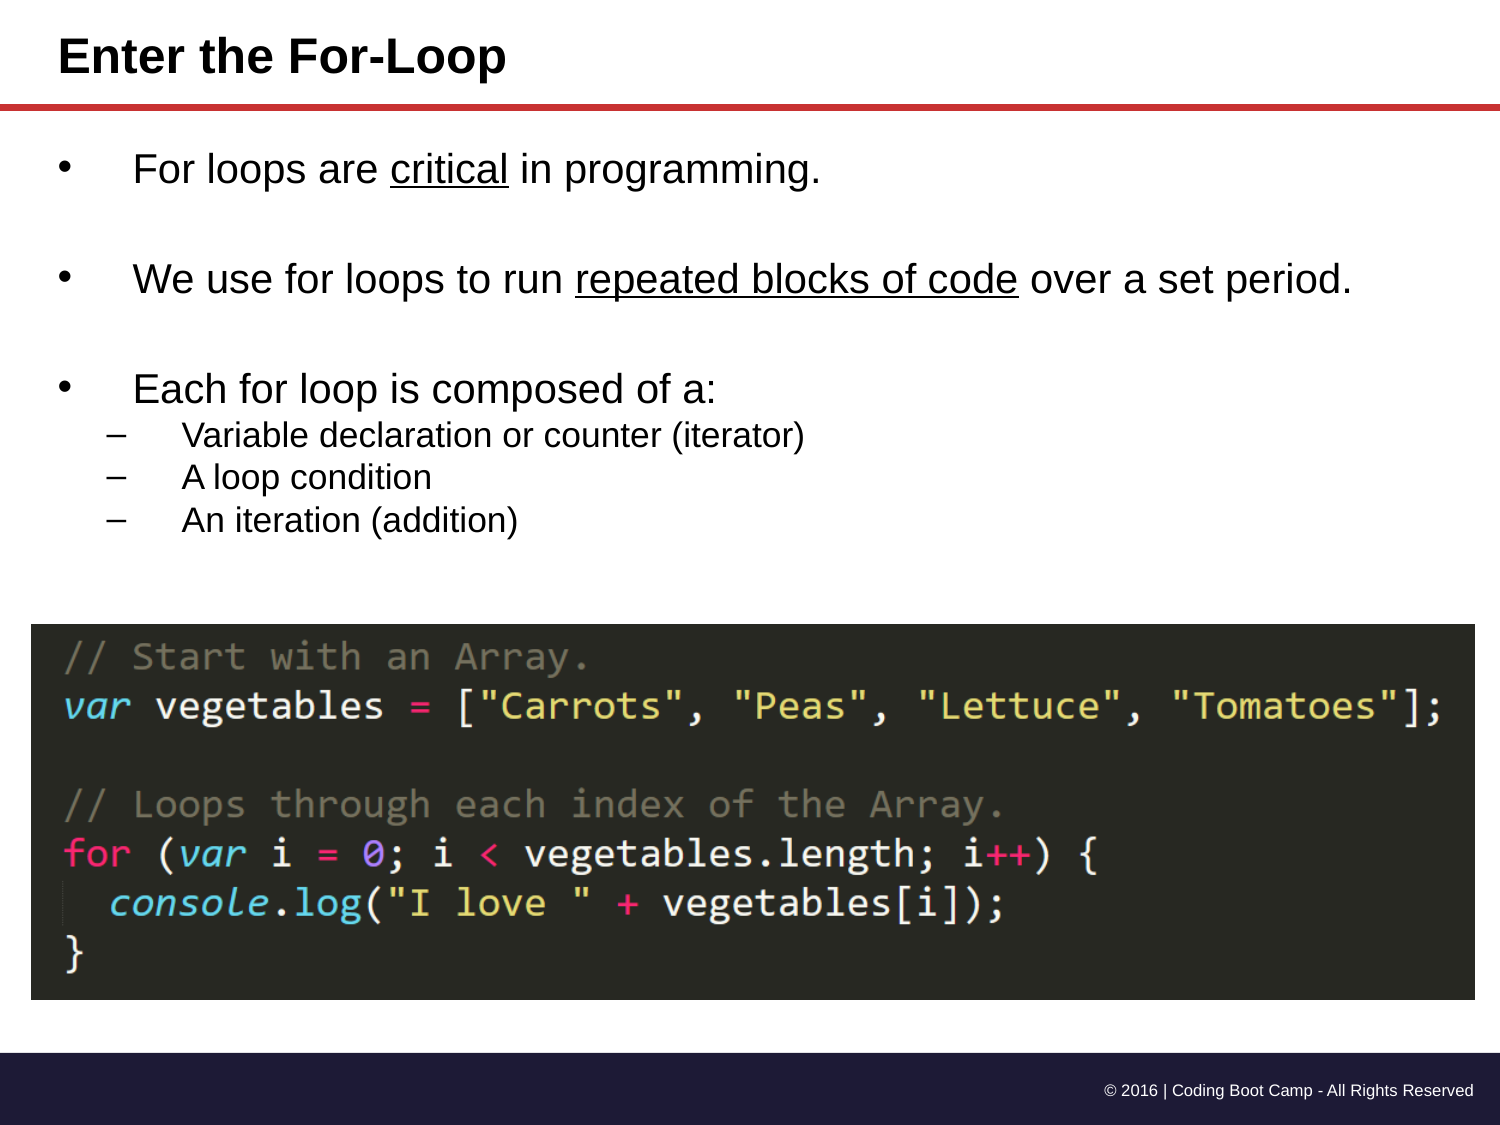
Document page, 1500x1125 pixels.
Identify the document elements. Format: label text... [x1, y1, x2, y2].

text_box Enter the For-Loop [49, 16, 1188, 88]
picture [30, 624, 1476, 1001]
text_box For loops are critical in programming. We use for loops to run repeated blocks of code over a set period. Each for loop is composed of a: Variable declaration or counter (iterator) A loop condition An iteration (addition) [12, 134, 1463, 563]
